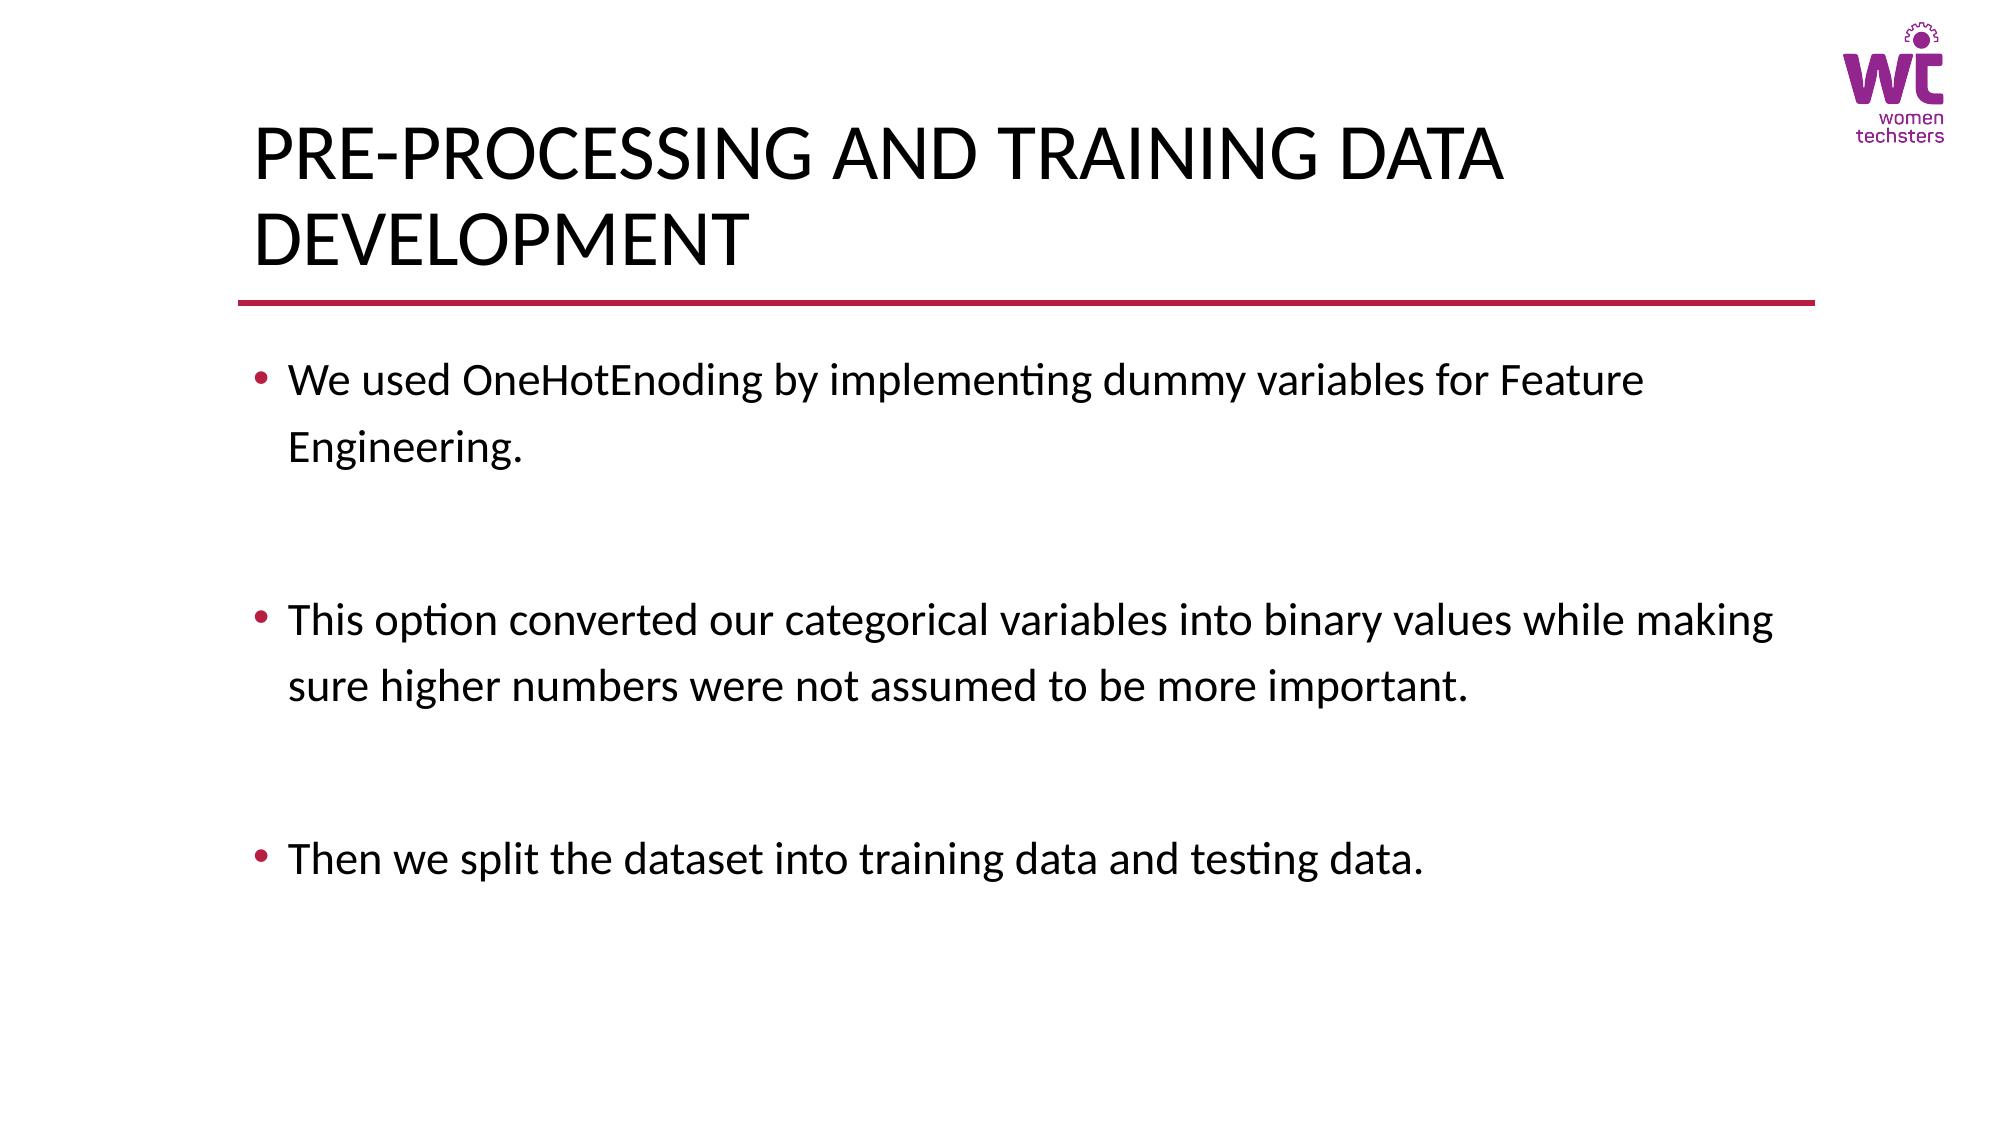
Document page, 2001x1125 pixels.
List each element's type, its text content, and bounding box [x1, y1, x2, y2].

list We used OneHotEnoding by implementing dummy variables for Feature Engineering. This option converted our categorical variables into binary values while making sure higher numbers were not assumed to be more important. Then we split the dataset into training data and testing data. [238, 330, 1814, 897]
picture [1843, 22, 1944, 143]
title Pre-processing and Training Data Development [238, 103, 1814, 291]
